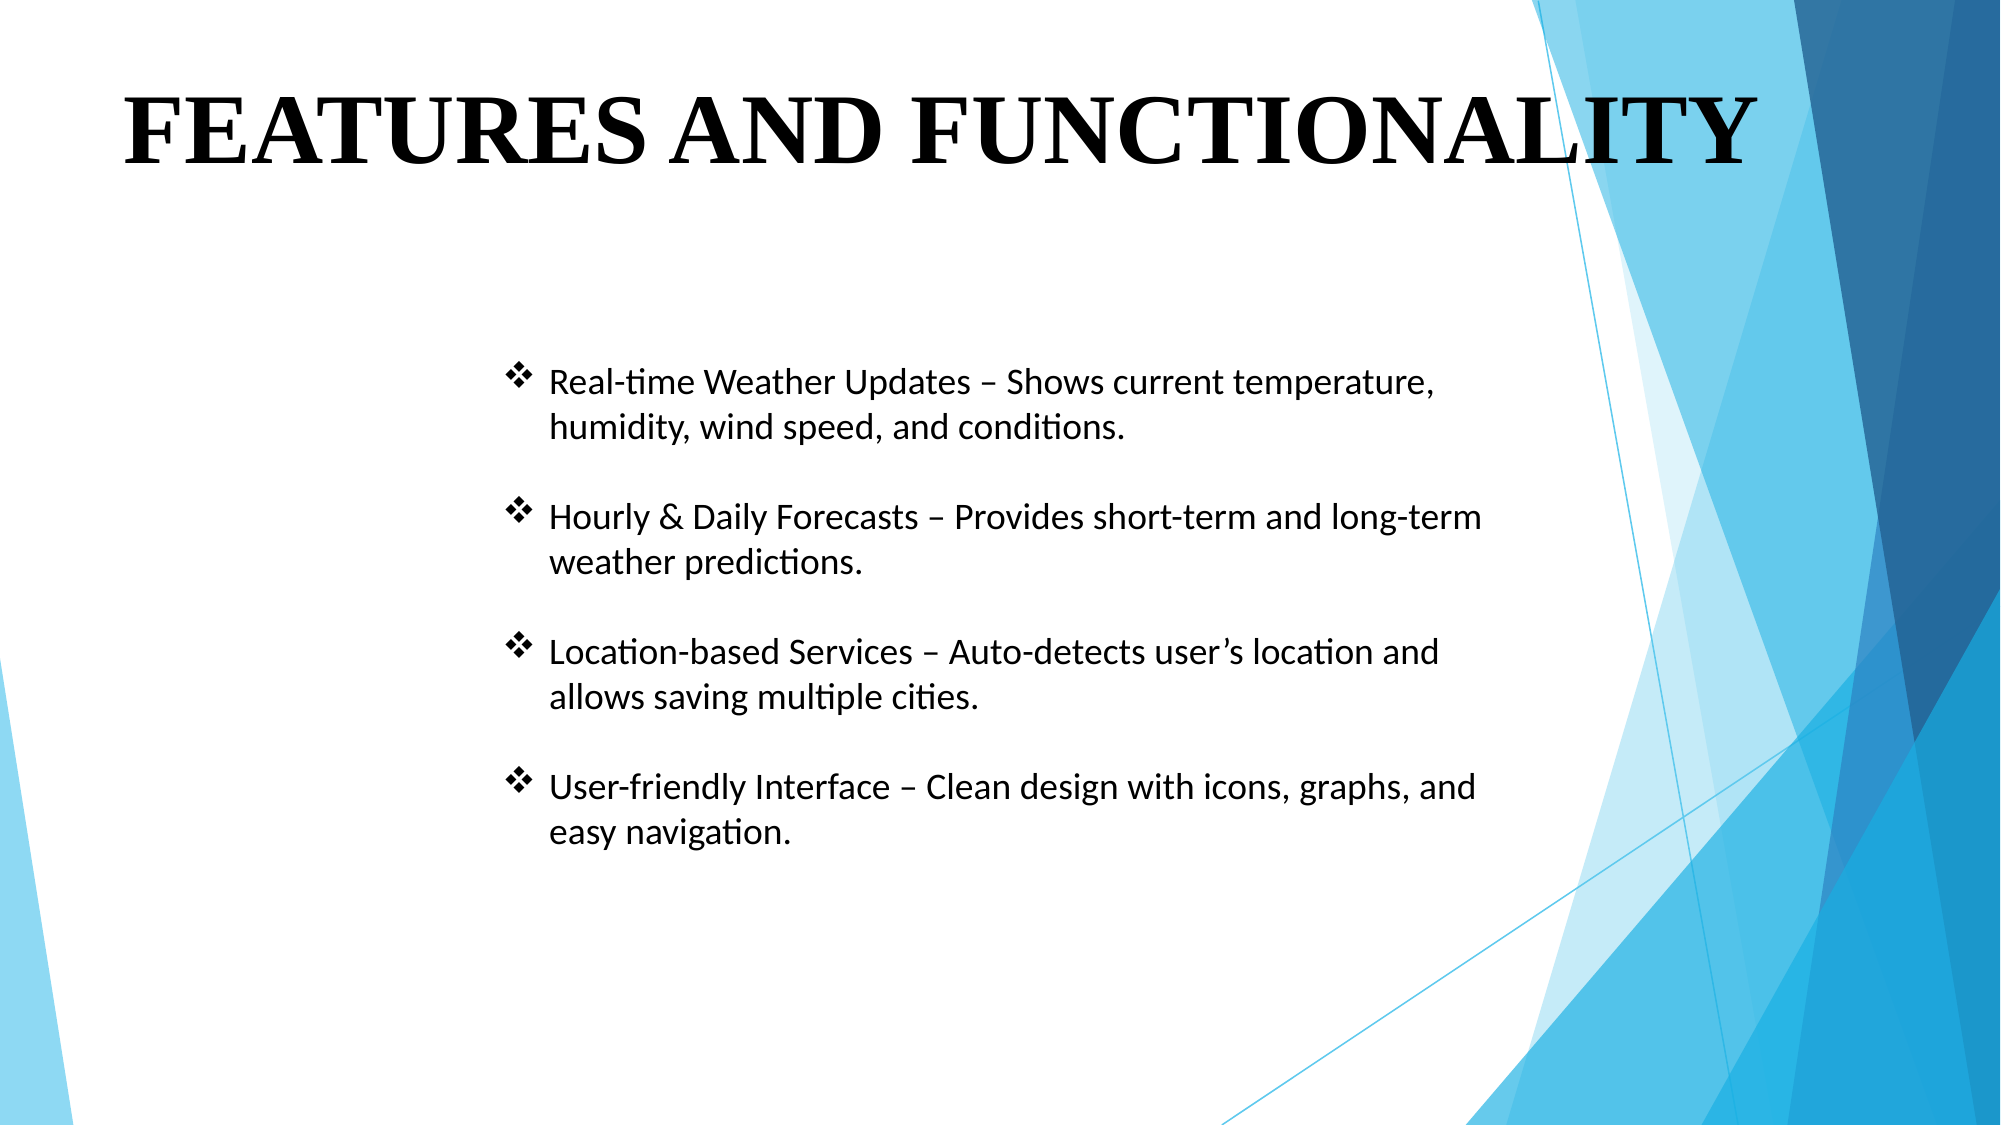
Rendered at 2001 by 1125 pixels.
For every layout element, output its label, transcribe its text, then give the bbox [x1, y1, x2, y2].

title FEATURES AND FUNCTIONALITY [123, 63, 1877, 188]
text_box Real-time Weather Updates – Shows current temperature, humidity, wind speed, and conditions. Hourly & Daily Forecasts – Provides short-term and long-term weather predictions. Location-based Services – Auto-detects user’s location and allows saving multiple cities. User-friendly Interface – Clean design with icons, graphs, and easy navigation. [487, 349, 1502, 860]
